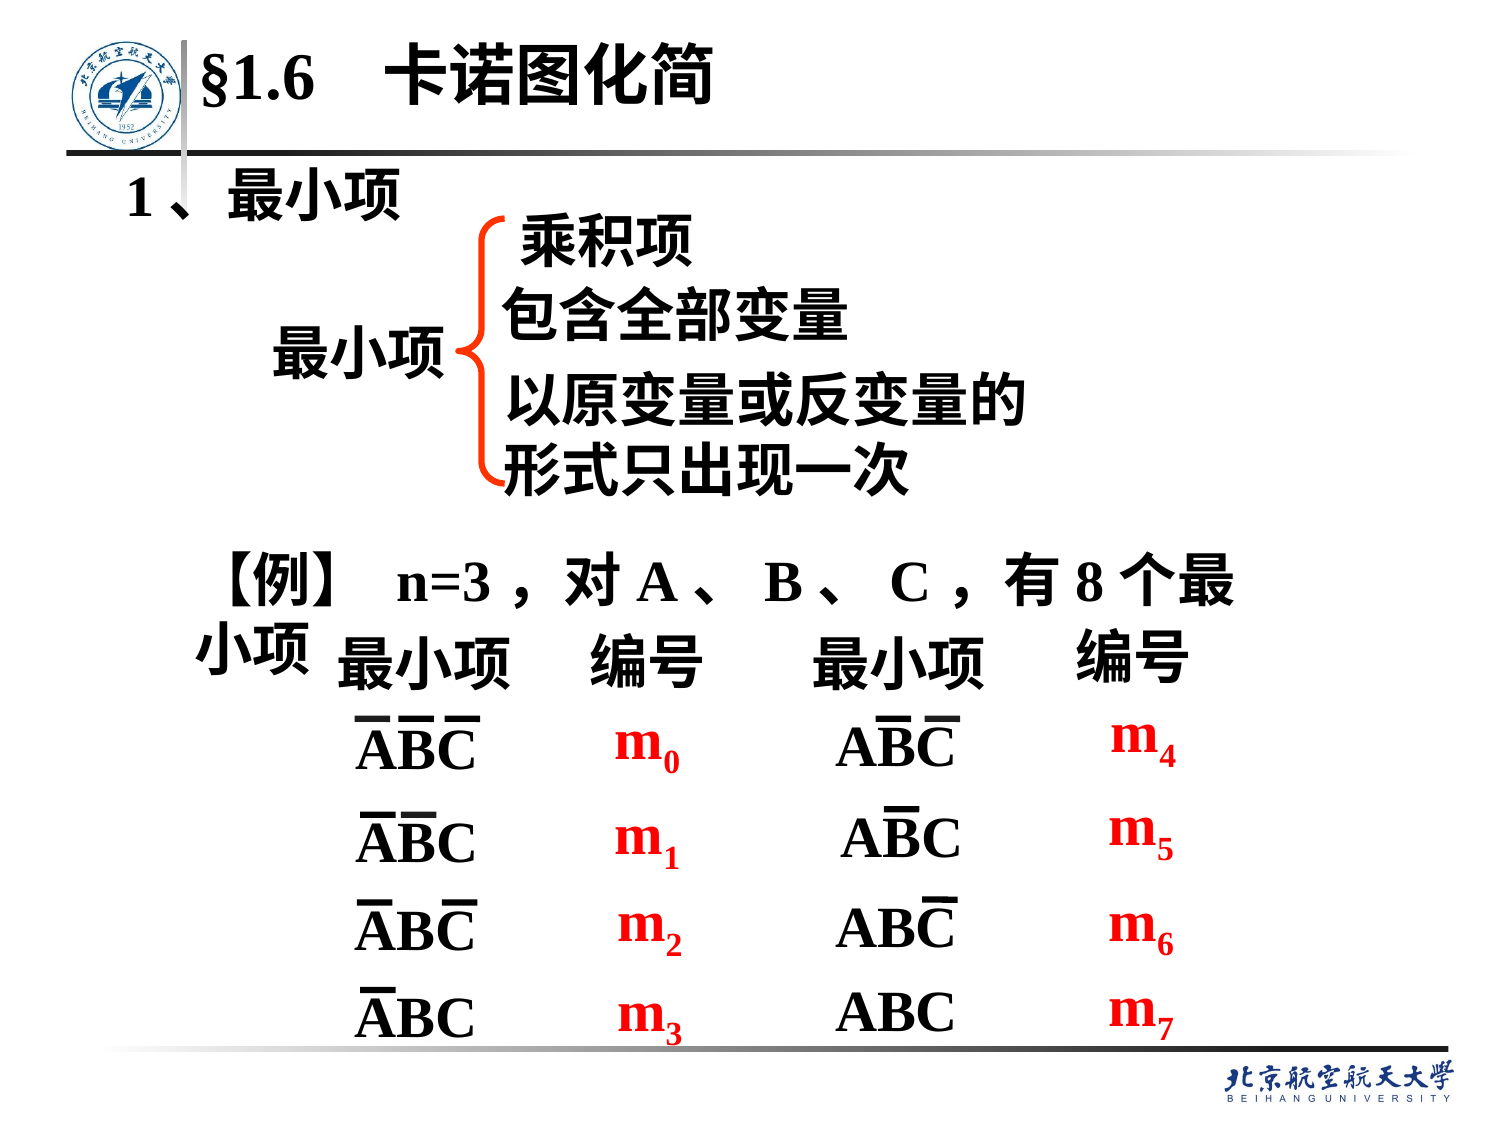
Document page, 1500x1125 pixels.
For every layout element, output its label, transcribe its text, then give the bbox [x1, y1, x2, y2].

text_box 最小项 [256, 308, 481, 394]
picture [70, 40, 182, 150]
text_box 包含全部变量 [485, 270, 898, 356]
text_box 【例】 n=3，对A、B、C，有8个最小项 [179, 535, 1268, 690]
title §1.6 卡诺图化简 [183, 33, 1350, 121]
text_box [574, 612, 1236, 1051]
text_box 1、最小项 [110, 150, 675, 236]
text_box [321, 619, 1029, 1058]
text_box 以原变量或反变量的形式只出现一次 [488, 355, 1045, 510]
picture [1224, 1057, 1457, 1104]
text_box [458, 218, 504, 477]
text_box 乘积项 [504, 196, 745, 270]
